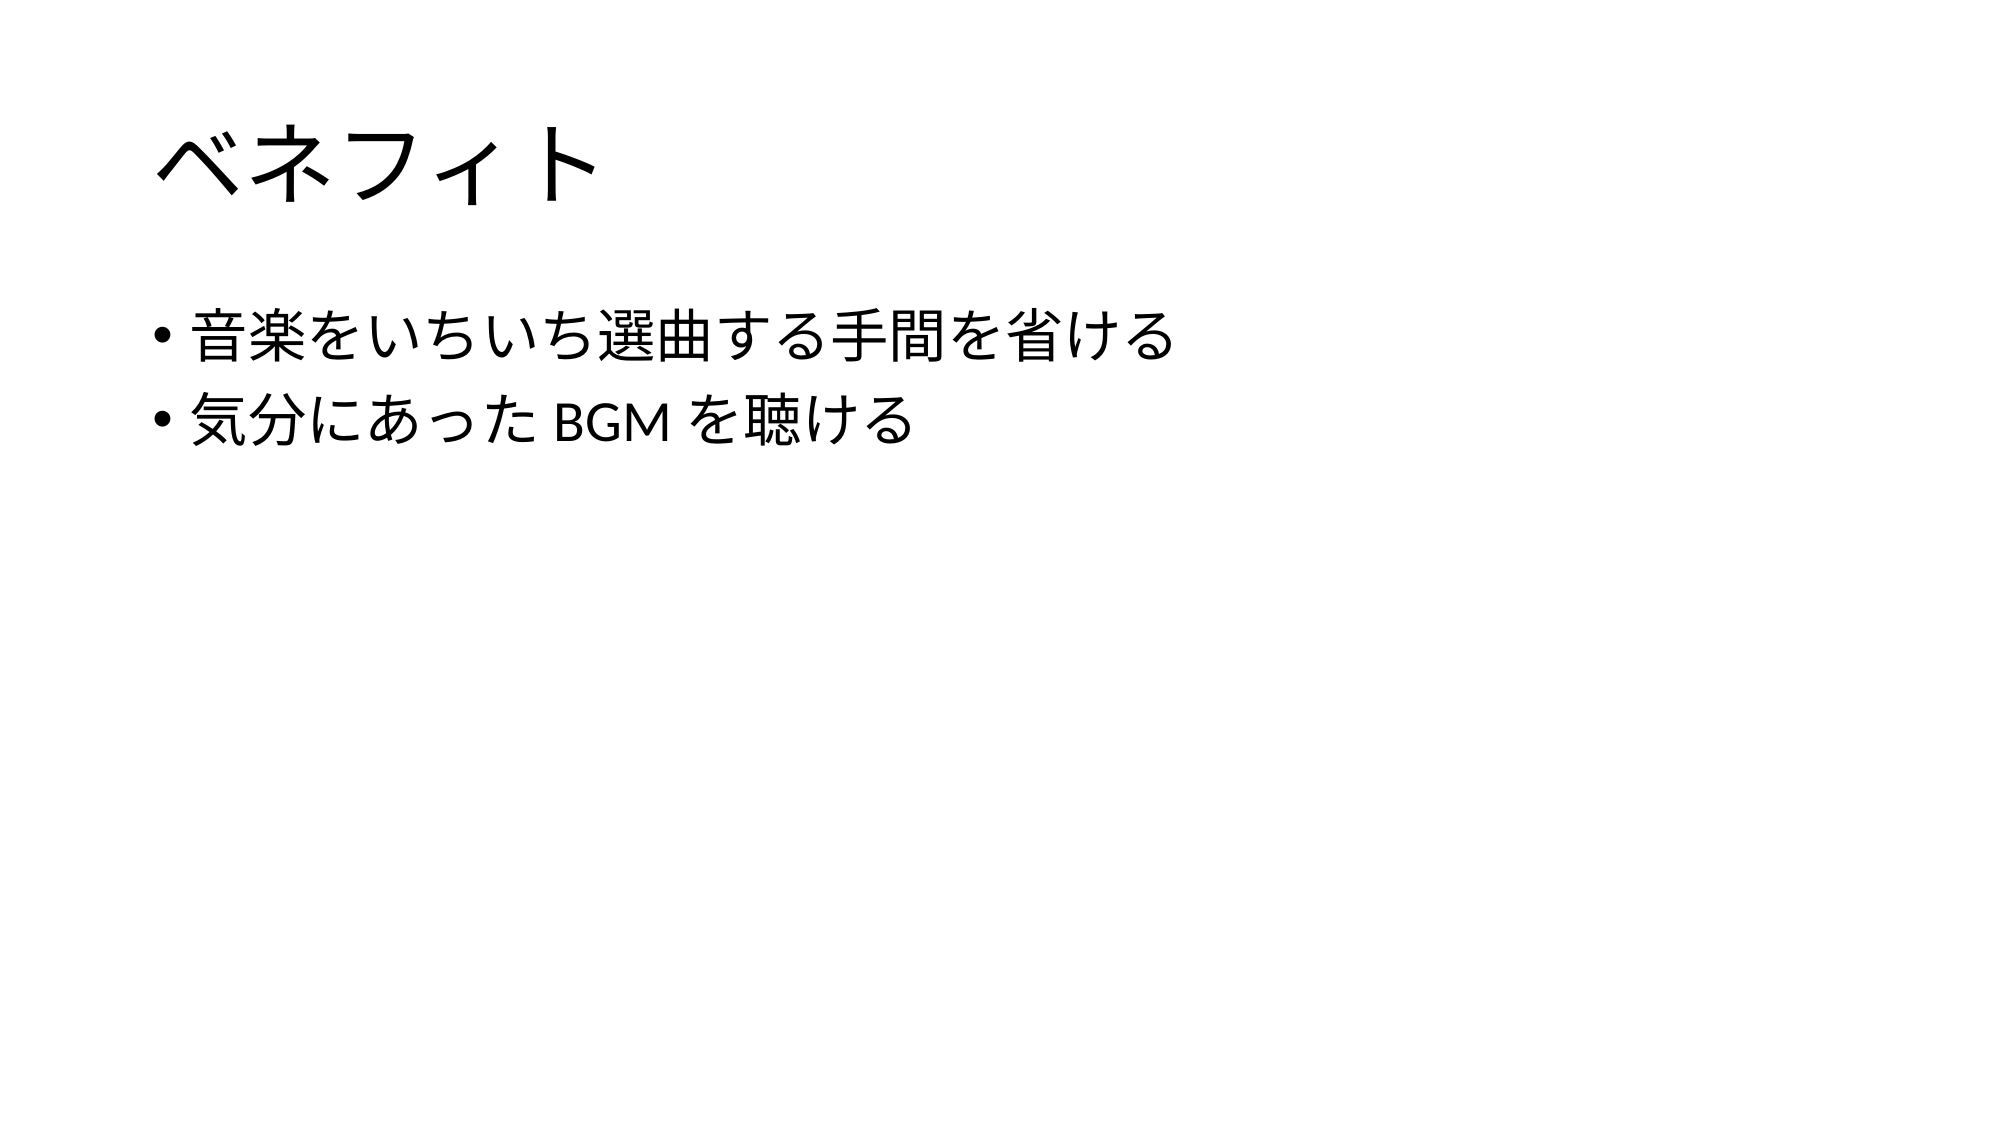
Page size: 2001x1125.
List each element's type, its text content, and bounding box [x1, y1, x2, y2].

title ベネフィト [137, 59, 1863, 278]
list 音楽をいちいち選曲する手間を省ける 気分にあったBGMを聴ける [137, 299, 1863, 1014]
